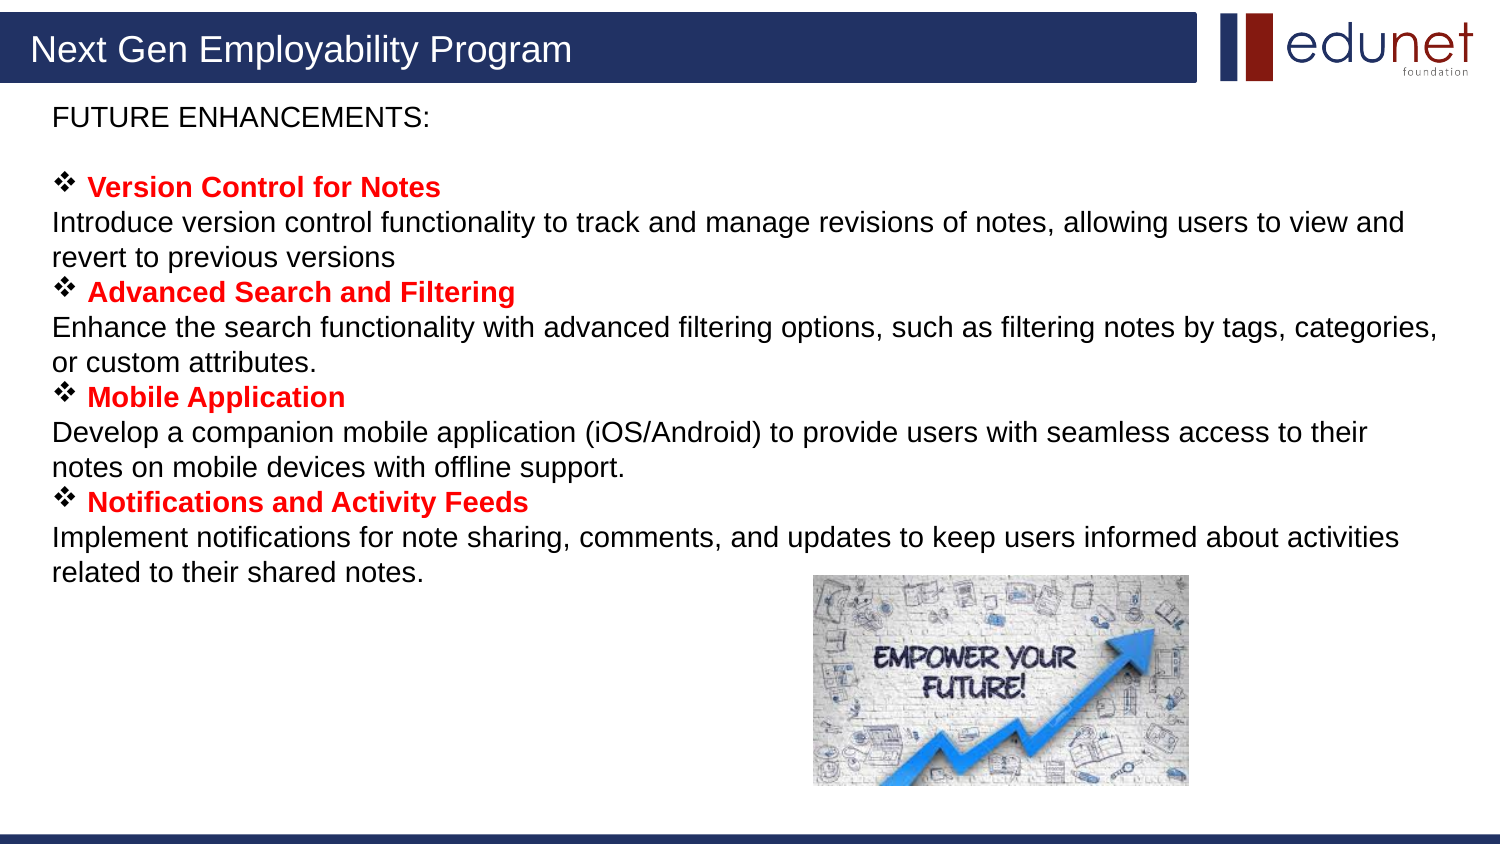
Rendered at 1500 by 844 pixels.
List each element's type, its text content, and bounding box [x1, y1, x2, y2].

picture [1279, 14, 1482, 83]
picture [813, 575, 1189, 786]
text_box FUTURE ENHANCEMENTS: Version Control for Notes Introduce version control functionality to track and manage revisions of notes, allowing users to view and revert to previous versions Advanced Search and Filtering Enhance the search functionality with advanced filtering options, such as filtering notes by tags, categories, or custom attributes. Mobile Application Develop a companion mobile application (iOS/Android) to provide users with seamless access to their notes on mobile devices with offline support. Notifications and Activity Feeds Implement notifications for note sharing, comments, and updates to keep users informed about activities related to their shared notes. [37, 91, 1460, 771]
